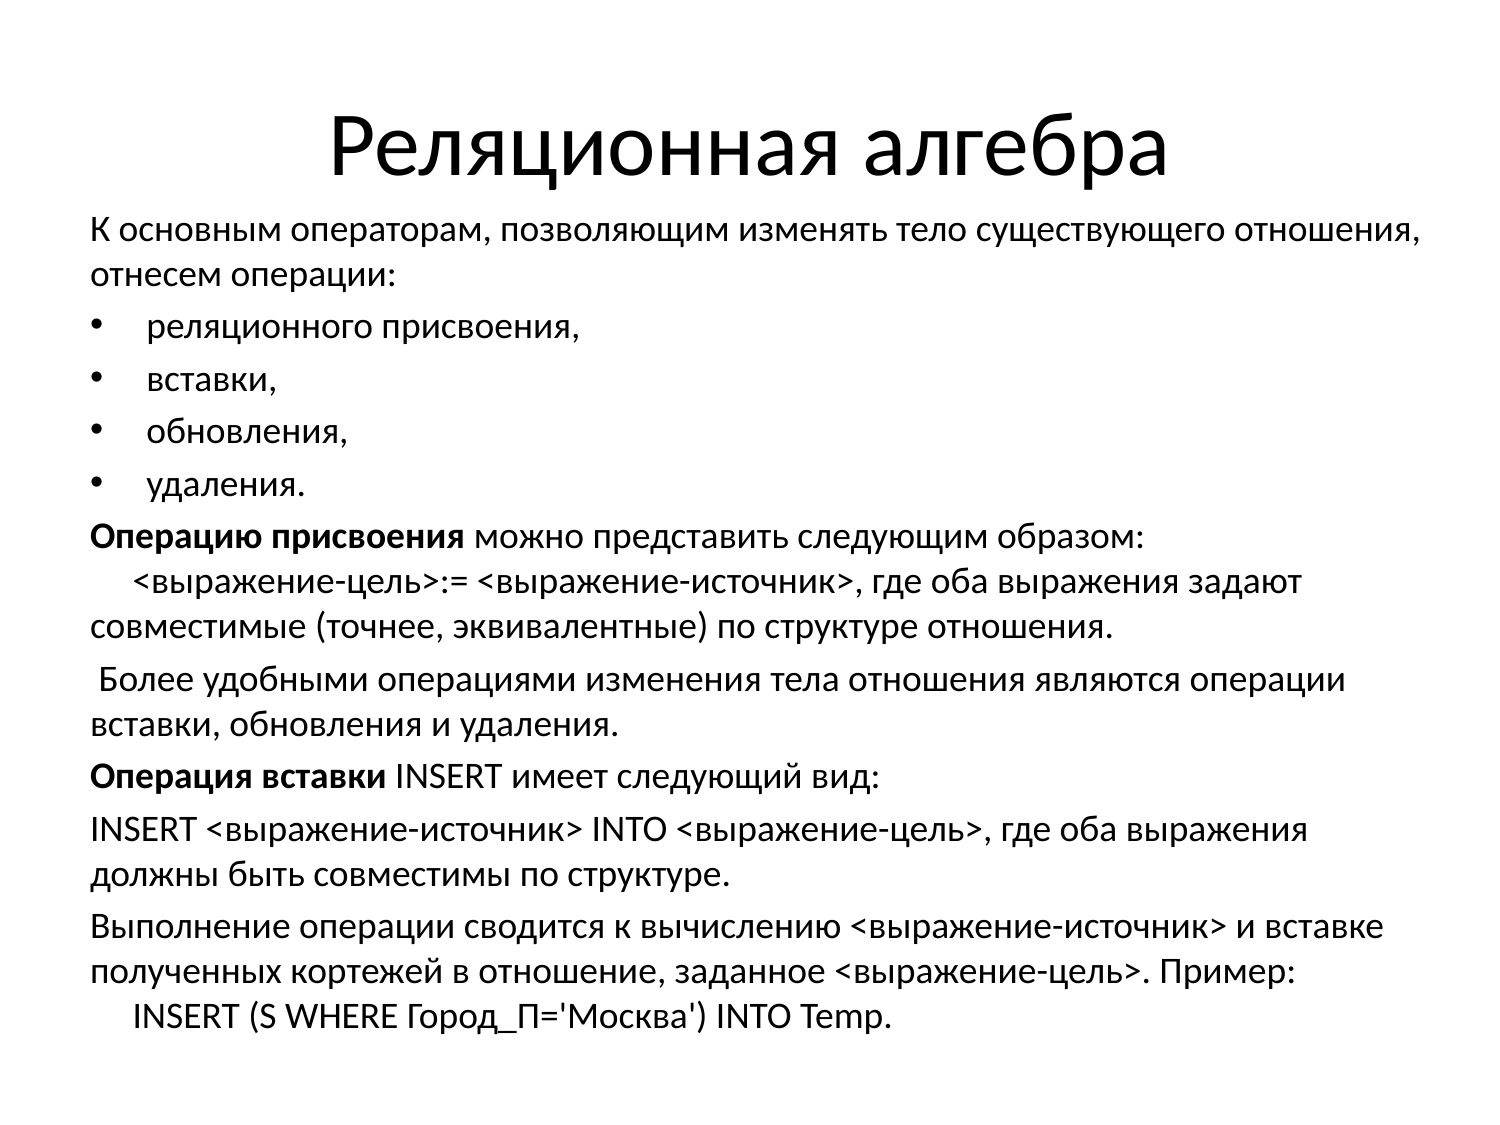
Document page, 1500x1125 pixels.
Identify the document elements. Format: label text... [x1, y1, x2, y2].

list К основным операторам, позволяющим изменять тело существующего отношения, отнесем операции: реляционного присвоения, вставки, обновления, удаления. Операцию присвоения можно представить следующим образом: <выражение-цель>:= <выражение-источник>, где оба выражения задают совместимые (точнее, эквивалентные) по структуре отношения. Более удобными операциями изменения тела отношения являются операции вставки, обновления и удаления. Операция вставки INSERT имеет следующий вид: INSERT <выражение-источник> INTO <выражение-цель>, где оба выражения должны быть совместимы по структуре. Выполнение операции сводится к вычислению <выражение-источник> и вставке полученных кортежей в отношение, заданное <выражение-цель>. Пример: INSERT (S WHERE Город_П='Москва') INTO Temp. [75, 196, 1459, 1083]
title Реляционная алгебра [75, 45, 1425, 196]
